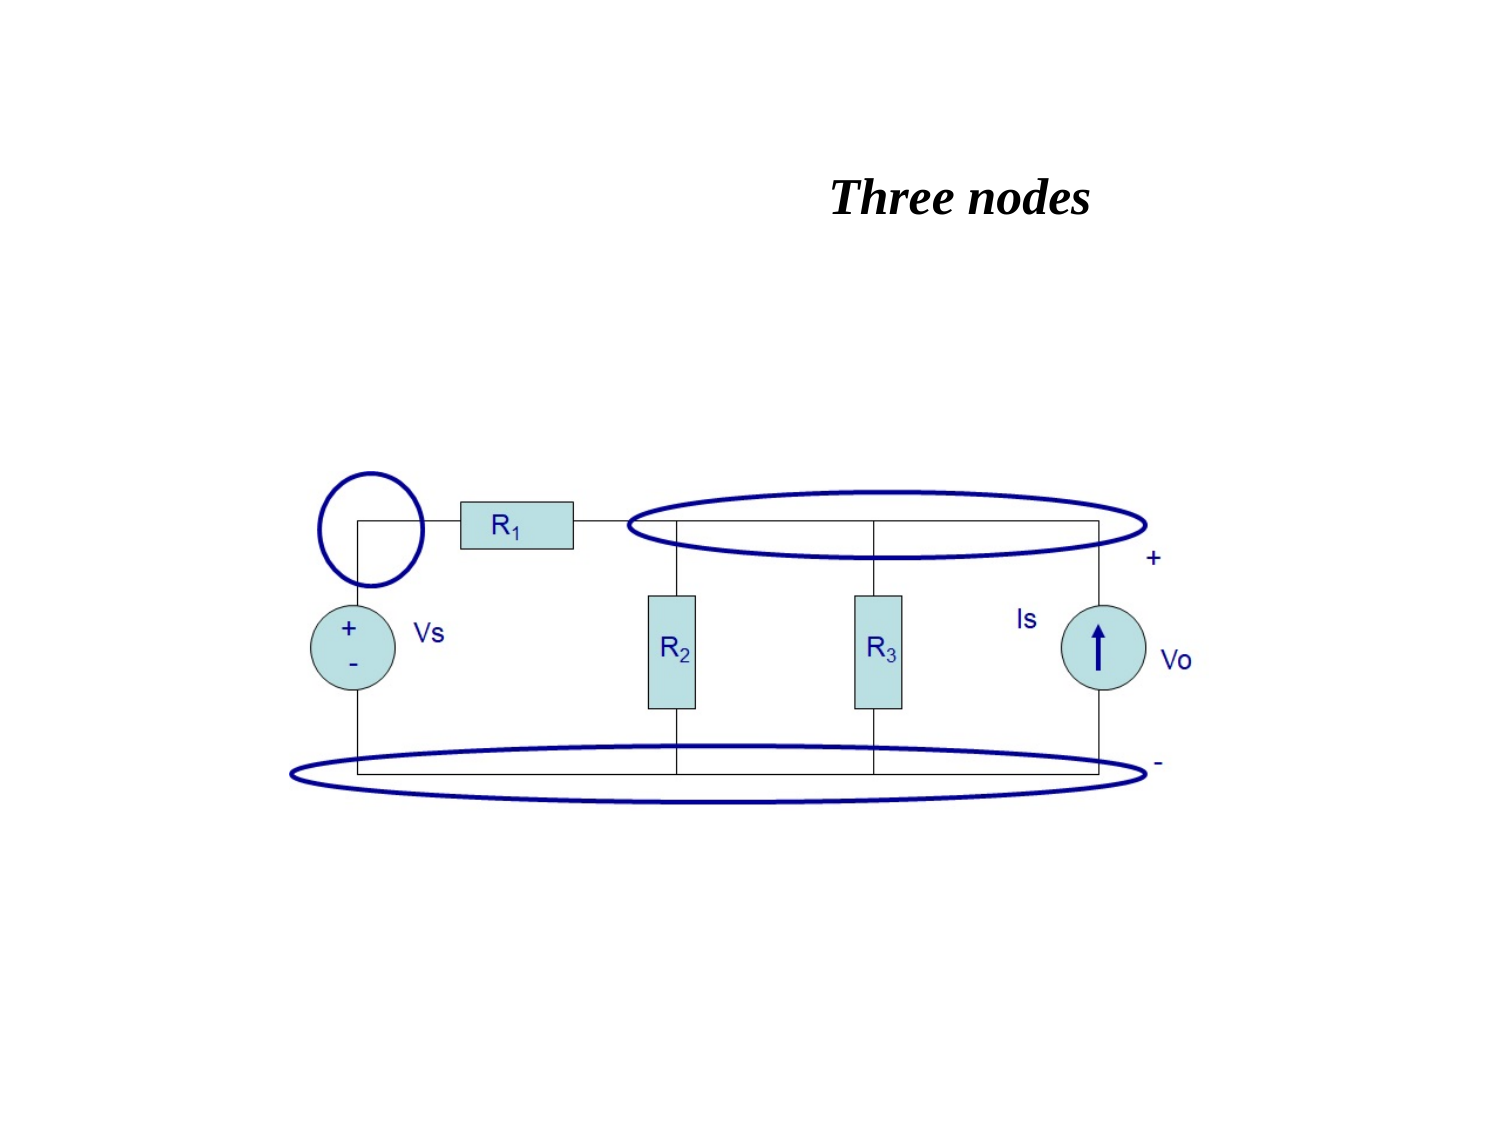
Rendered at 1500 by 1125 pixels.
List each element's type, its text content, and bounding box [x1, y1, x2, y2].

title Three nodes [75, 45, 1425, 233]
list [289, 471, 1211, 821]
